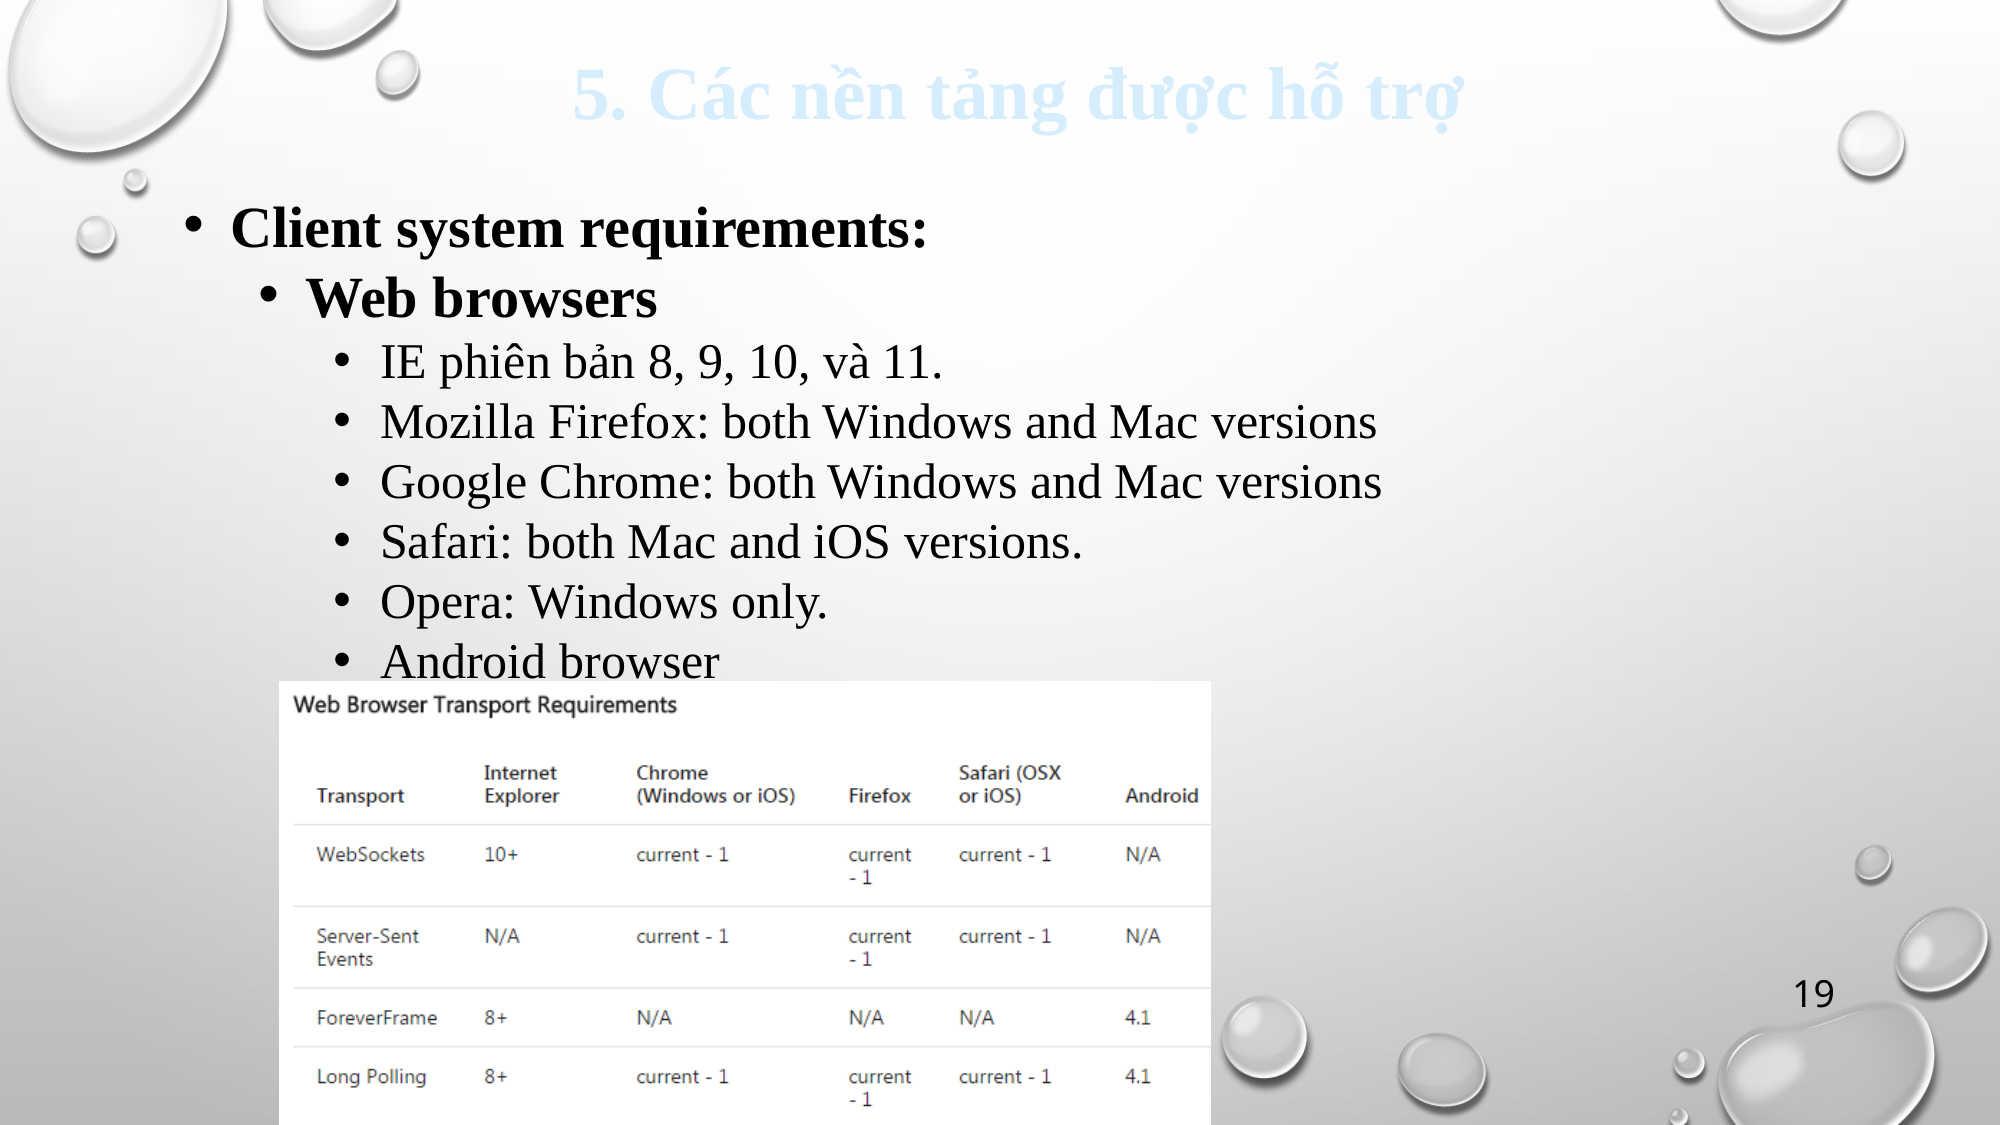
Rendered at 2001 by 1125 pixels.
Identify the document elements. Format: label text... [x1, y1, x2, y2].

text_box Client system requirements: Web browsers IE phiên bản 8, 9, 10, và 11. Mozilla Firefox: both Windows and Mac versions Google Chrome: both Windows and Mac versions Safari: both Mac and iOS versions. Opera: Windows only. Android browser [168, 181, 1853, 1046]
title 5. Các nền tảng được hỗ trợ [168, 9, 1869, 182]
picture [0, 0, 2000, 1125]
